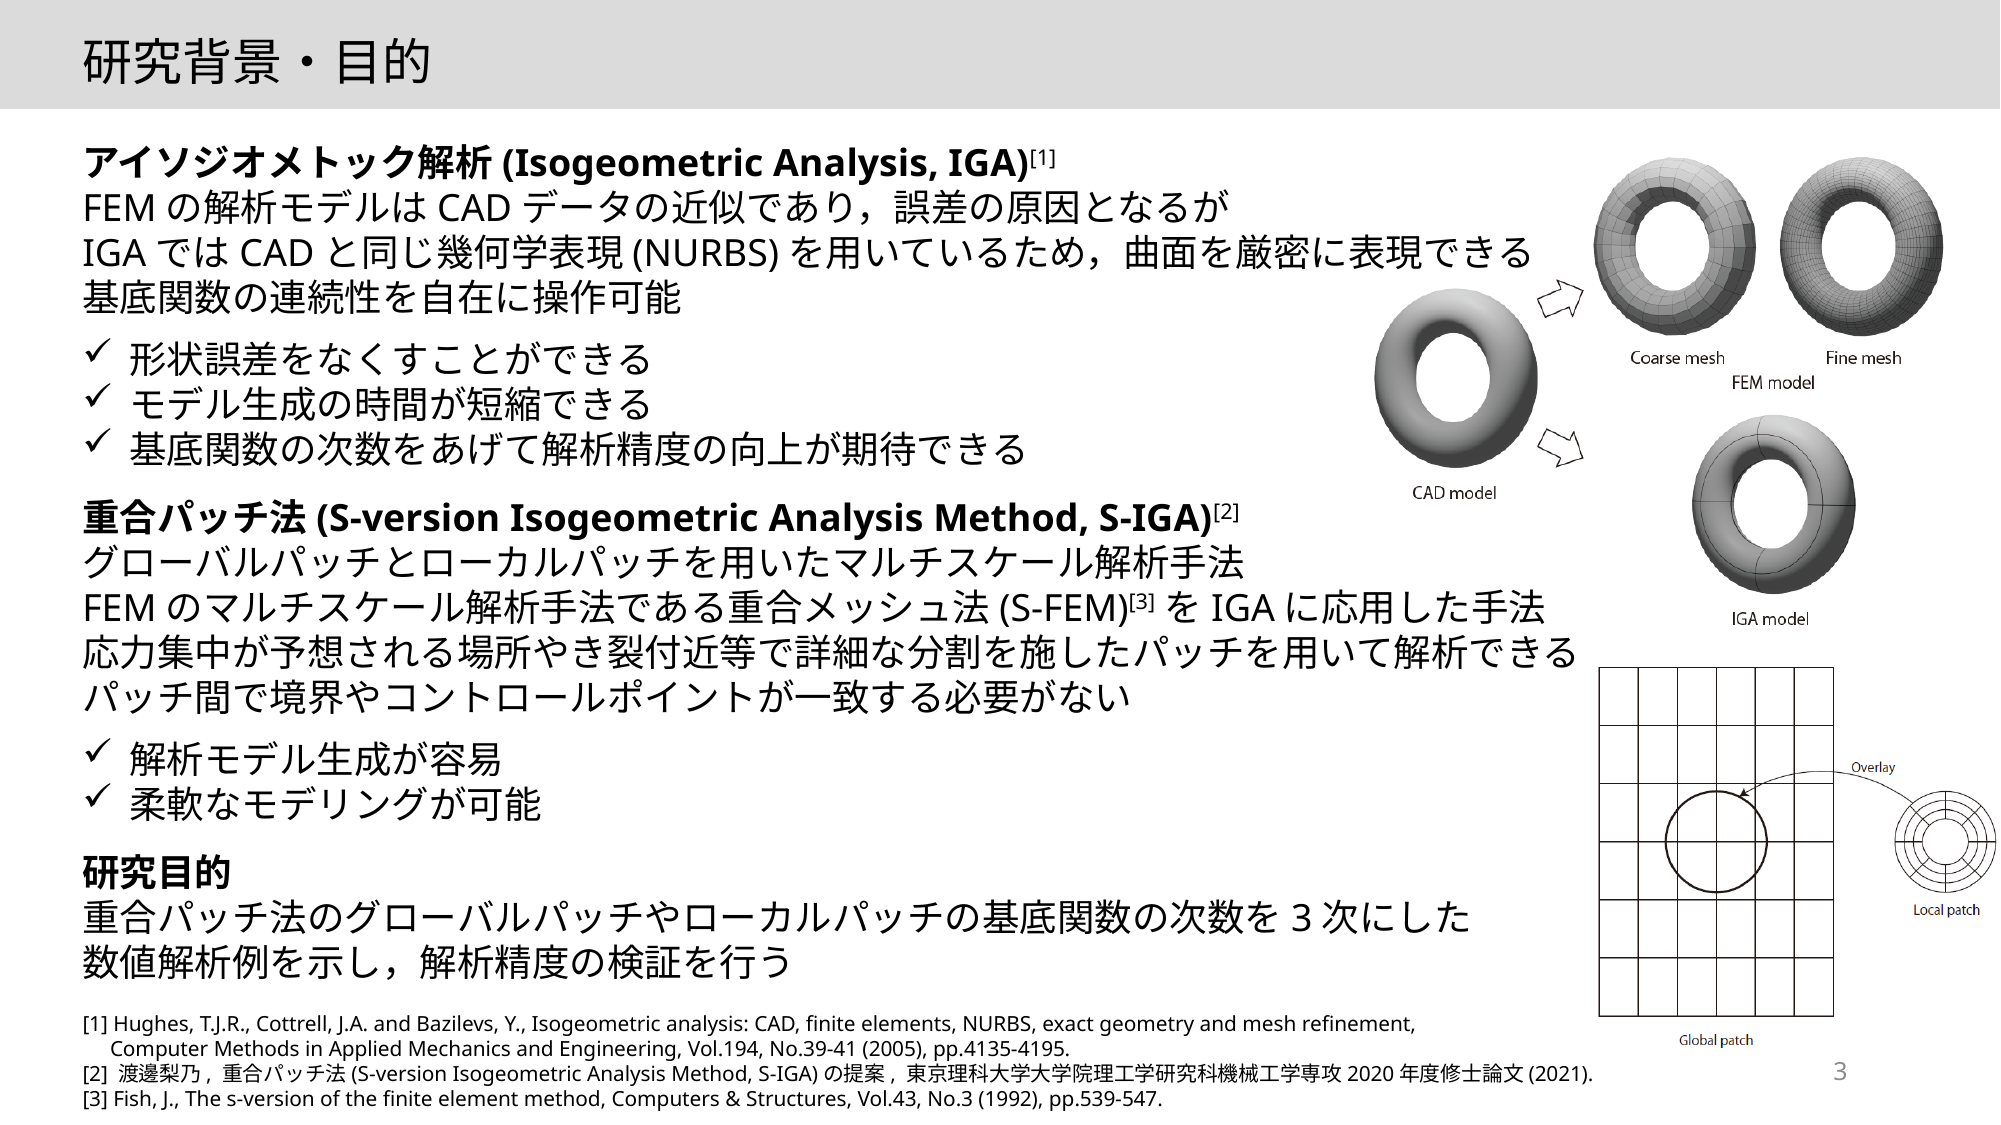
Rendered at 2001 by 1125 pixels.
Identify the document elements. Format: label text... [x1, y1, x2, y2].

picture [1596, 661, 2000, 1059]
text_box アイソジオメトック解析(Isogeometric Analysis, IGA)[1] FEMの解析モデルはCADデータの近似であり，誤差の原因となるが IGAではCADと同じ幾何学表現(NURBS)を用いているため，曲面を厳密に表現できる 基底関数の連続性を自在に操作可能 形状誤差をなくすことができる モデル生成の時間が短縮できる 基底関数の次数をあげて解析精度の向上が期待できる 重合パッチ法(S-version Isogeometric Analysis Method, S-IGA)[2] グローバルパッチとローカルパッチを用いたマルチスケール解析手法 FEMのマルチスケール解析手法である重合メッシュ法(S-FEM)[3]をIGAに応用した手法 応力集中が予想される場所やき裂付近等で詳細な分割を施したパッチを用いて解析できる パッチ間で境界やコントロールポイントが一致する必要がない 解析モデル生成が容易 柔軟なモデリングが可能 研究目的 重合パッチ法のグローバルパッチやローカルパッチの基底関数の次数を3次にした 数値解析例を示し，解析精度の検証を行う [67, 131, 1836, 992]
text_box 研究背景・目的 [67, 23, 1933, 99]
text_box [0, 0, 2000, 109]
text_box [1] Hughes, T.J.R., Cottrell, J.A. and Bazilevs, Y., Isogeometric analysis: CAD, finite elements, NURBS, exact geometry and mesh refinement, Computer Methods in Applied Mechanics and Engineering, Vol.194, No.39-41 (2005), pp.4135-4195. [2] 渡邊梨乃, 重合パッチ法(S-version Isogeometric Analysis Method, S-IGA)の提案, 東京理科大学大学院理工学研究科機械工学専攻2020年度修士論文(2021). [3] Fish, J., The s-version of the finite element method, Computers & Structures, Vol.43, No.3 (1992), pp.539-547. [67, 1003, 1688, 1119]
picture [1324, 150, 1951, 633]
slide_number 3 [1688, 1059, 1863, 1103]
